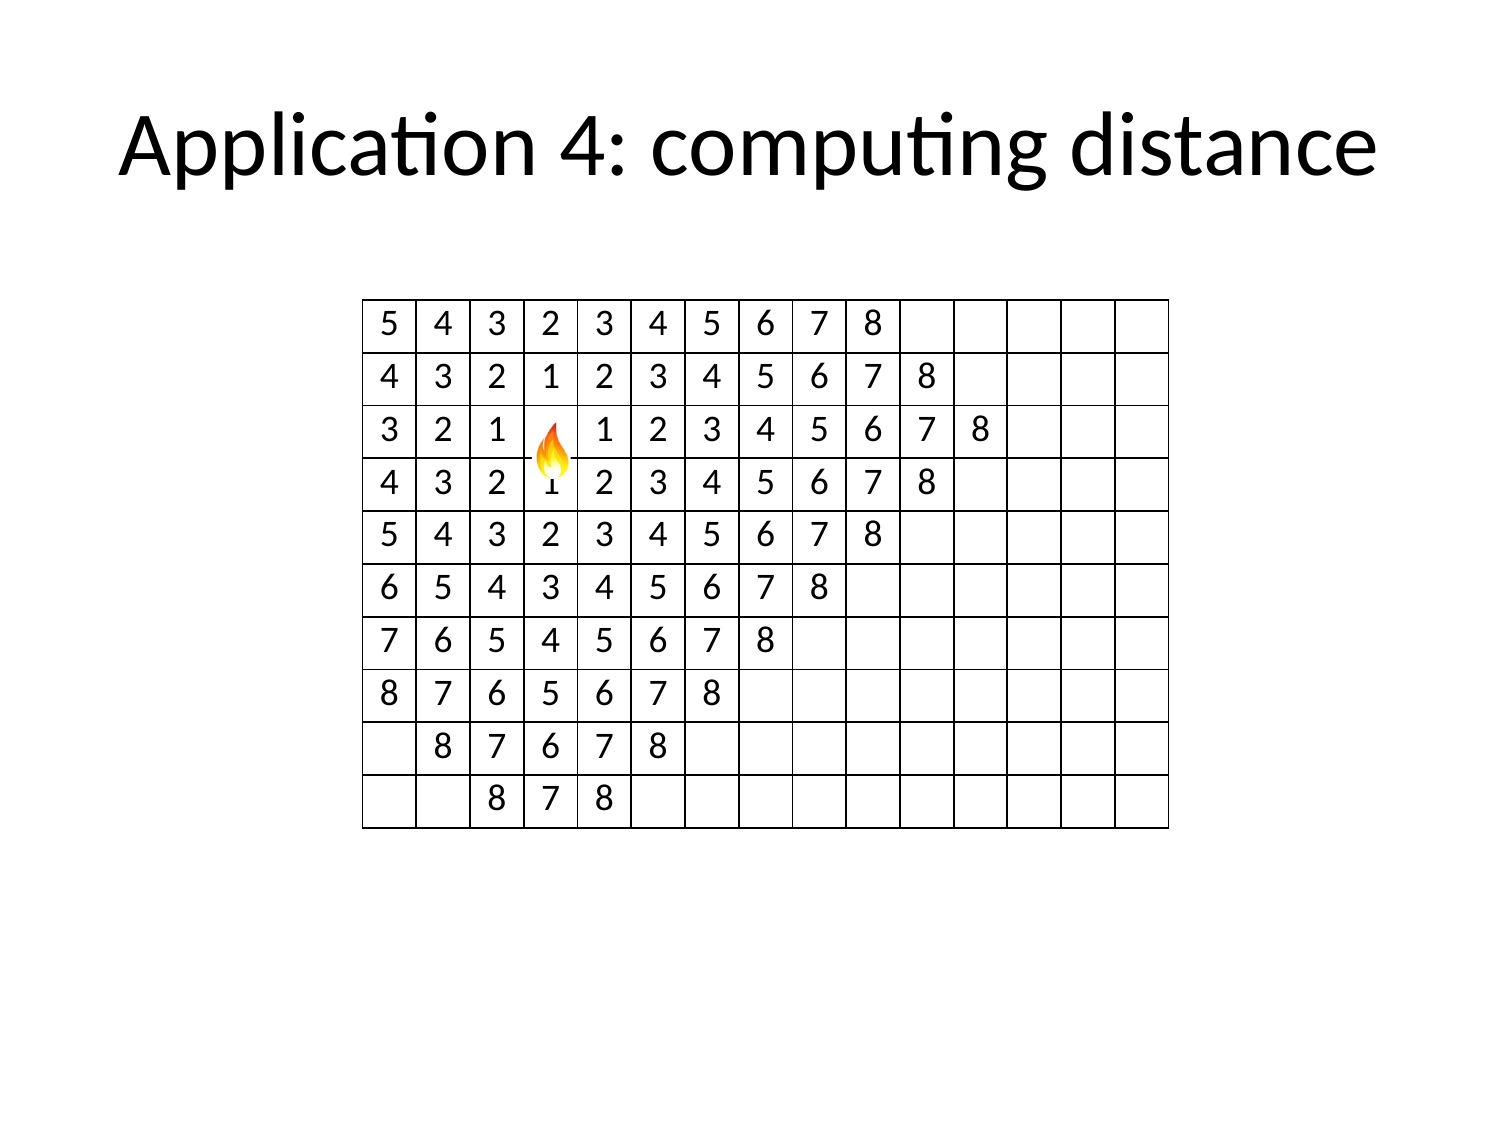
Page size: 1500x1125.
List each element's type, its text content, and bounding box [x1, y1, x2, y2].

table_header 3 [471, 301, 523, 352]
table_cell 4 [686, 354, 738, 405]
table_cell 2 [578, 354, 630, 405]
table_cell [1062, 459, 1114, 510]
table_cell [1062, 354, 1114, 405]
table_header 4 [632, 301, 684, 352]
table_cell [955, 776, 1006, 827]
table_cell 8 [363, 670, 415, 721]
table_cell 6 [847, 406, 899, 457]
table_cell 7 [525, 776, 577, 827]
table_cell [955, 723, 1006, 774]
table_cell 4 [471, 565, 523, 616]
table_cell [955, 565, 1006, 616]
table_header 7 [793, 301, 845, 352]
table_cell 5 [363, 512, 415, 563]
table_cell 6 [471, 670, 523, 721]
table_cell 3 [686, 406, 738, 457]
table_cell 5 [740, 354, 792, 405]
table_cell 4 [740, 406, 792, 457]
table_cell [1062, 776, 1114, 827]
table_cell 3 [525, 565, 577, 616]
table_cell 2 [525, 512, 577, 563]
table_cell 1 [578, 406, 630, 457]
table_cell 3 [578, 512, 630, 563]
table_cell 8 [471, 776, 523, 827]
table_cell [793, 723, 845, 774]
table_cell 5 [471, 618, 523, 669]
table_cell 8 [955, 406, 1006, 457]
table_cell [793, 776, 845, 827]
table_cell [1008, 670, 1060, 721]
table_cell [901, 723, 953, 774]
table_cell 6 [793, 354, 845, 405]
table_cell [1062, 565, 1114, 616]
table_cell [1116, 670, 1168, 721]
table_cell 2 [471, 459, 523, 510]
table_cell 7 [417, 670, 469, 721]
table_cell 4 [578, 565, 630, 616]
table_cell 6 [578, 670, 630, 721]
table_cell [632, 776, 684, 827]
table_header 4 [417, 301, 469, 352]
table_cell 8 [901, 354, 953, 405]
table_cell [955, 670, 1006, 721]
table_cell [901, 670, 953, 721]
table_cell [1116, 354, 1168, 405]
table_cell 5 [578, 618, 630, 669]
table_cell 5 [417, 565, 469, 616]
table_cell 4 [632, 512, 684, 563]
table_cell 2 [632, 406, 684, 457]
table_header 8 [847, 301, 899, 352]
table_cell [1008, 512, 1060, 563]
title Application 4: computing distance [75, 45, 1425, 233]
table_cell 7 [363, 618, 415, 669]
table_cell 2 [471, 354, 523, 405]
table_cell [1008, 459, 1060, 510]
table_cell 8 [847, 512, 899, 563]
table_cell 8 [632, 723, 684, 774]
table_cell 7 [686, 618, 738, 669]
picture [531, 421, 571, 479]
table_cell 7 [471, 723, 523, 774]
table_cell 6 [417, 618, 469, 669]
table_cell 8 [578, 776, 630, 827]
table_cell [955, 354, 1006, 405]
table_cell [1116, 512, 1168, 563]
table_cell 7 [632, 670, 684, 721]
table_cell 3 [471, 512, 523, 563]
table_cell 7 [740, 565, 792, 616]
table_cell [363, 723, 415, 774]
table_header [1116, 301, 1168, 352]
table_cell [901, 776, 953, 827]
table_cell 4 [363, 459, 415, 510]
table_cell [847, 670, 899, 721]
table_cell 8 [793, 565, 845, 616]
table_cell 3 [363, 406, 415, 457]
table_cell [1062, 670, 1114, 721]
table_cell [1062, 618, 1114, 669]
table_cell [955, 618, 1006, 669]
table_cell [1116, 459, 1168, 510]
table_header [1062, 301, 1114, 352]
table_cell [686, 776, 738, 827]
table_cell [901, 618, 953, 669]
table_cell [793, 618, 845, 669]
table_cell [1062, 723, 1114, 774]
table_cell 6 [363, 565, 415, 616]
table_cell 7 [901, 406, 953, 457]
table_cell [1008, 776, 1060, 827]
table_cell 8 [686, 670, 738, 721]
table_cell 4 [363, 354, 415, 405]
table_cell 8 [417, 723, 469, 774]
table_cell 6 [525, 723, 577, 774]
table_cell 3 [632, 459, 684, 510]
table_cell [740, 776, 792, 827]
table_cell [1008, 723, 1060, 774]
table_cell [1008, 618, 1060, 669]
table_cell [847, 565, 899, 616]
table_header 6 [740, 301, 792, 352]
table_cell 7 [847, 459, 899, 510]
table_cell [1116, 776, 1168, 827]
table_header 5 [686, 301, 738, 352]
table_cell 4 [417, 512, 469, 563]
table_header 5 [363, 301, 415, 352]
table_cell [525, 406, 577, 457]
table_cell [740, 670, 792, 721]
table_cell 4 [686, 459, 738, 510]
table_cell [1116, 618, 1168, 669]
table_cell [955, 512, 1006, 563]
table_header [1008, 301, 1060, 352]
table_cell 3 [417, 459, 469, 510]
table_cell 7 [578, 723, 630, 774]
table_header 3 [578, 301, 630, 352]
table_cell 5 [793, 406, 845, 457]
table_cell 8 [901, 459, 953, 510]
table_cell 4 [525, 618, 577, 669]
table_header [955, 301, 1006, 352]
table_cell [1116, 565, 1168, 616]
table_cell [363, 776, 415, 827]
table_cell 1 [525, 354, 577, 405]
table_cell [1008, 406, 1060, 457]
table_cell 3 [417, 354, 469, 405]
table_cell 7 [793, 512, 845, 563]
table_cell 5 [525, 670, 577, 721]
table_cell [901, 565, 953, 616]
table_cell 5 [740, 459, 792, 510]
table_cell [1008, 354, 1060, 405]
table_cell 7 [847, 354, 899, 405]
table_cell 6 [793, 459, 845, 510]
table_cell 6 [632, 618, 684, 669]
table_header 2 [525, 301, 577, 352]
table_cell 2 [417, 406, 469, 457]
table_cell [740, 723, 792, 774]
table_cell 2 [578, 459, 630, 510]
table_cell [847, 618, 899, 669]
table_cell [686, 723, 738, 774]
table_cell [1116, 723, 1168, 774]
table_cell [955, 459, 1006, 510]
table_cell 6 [740, 512, 792, 563]
table_cell [901, 512, 953, 563]
table_cell 3 [632, 354, 684, 405]
table_cell 5 [632, 565, 684, 616]
table_cell [1062, 406, 1114, 457]
table_cell [1062, 512, 1114, 563]
table_header [901, 301, 953, 352]
table_cell 1 [525, 459, 577, 510]
table_cell 1 [471, 406, 523, 457]
table_cell 8 [740, 618, 792, 669]
table_cell [1008, 565, 1060, 616]
table_cell [847, 723, 899, 774]
table_cell 5 [686, 512, 738, 563]
table_cell 6 [686, 565, 738, 616]
table_cell [1116, 406, 1168, 457]
table_cell [417, 776, 469, 827]
table_cell [847, 776, 899, 827]
table_cell [793, 670, 845, 721]
